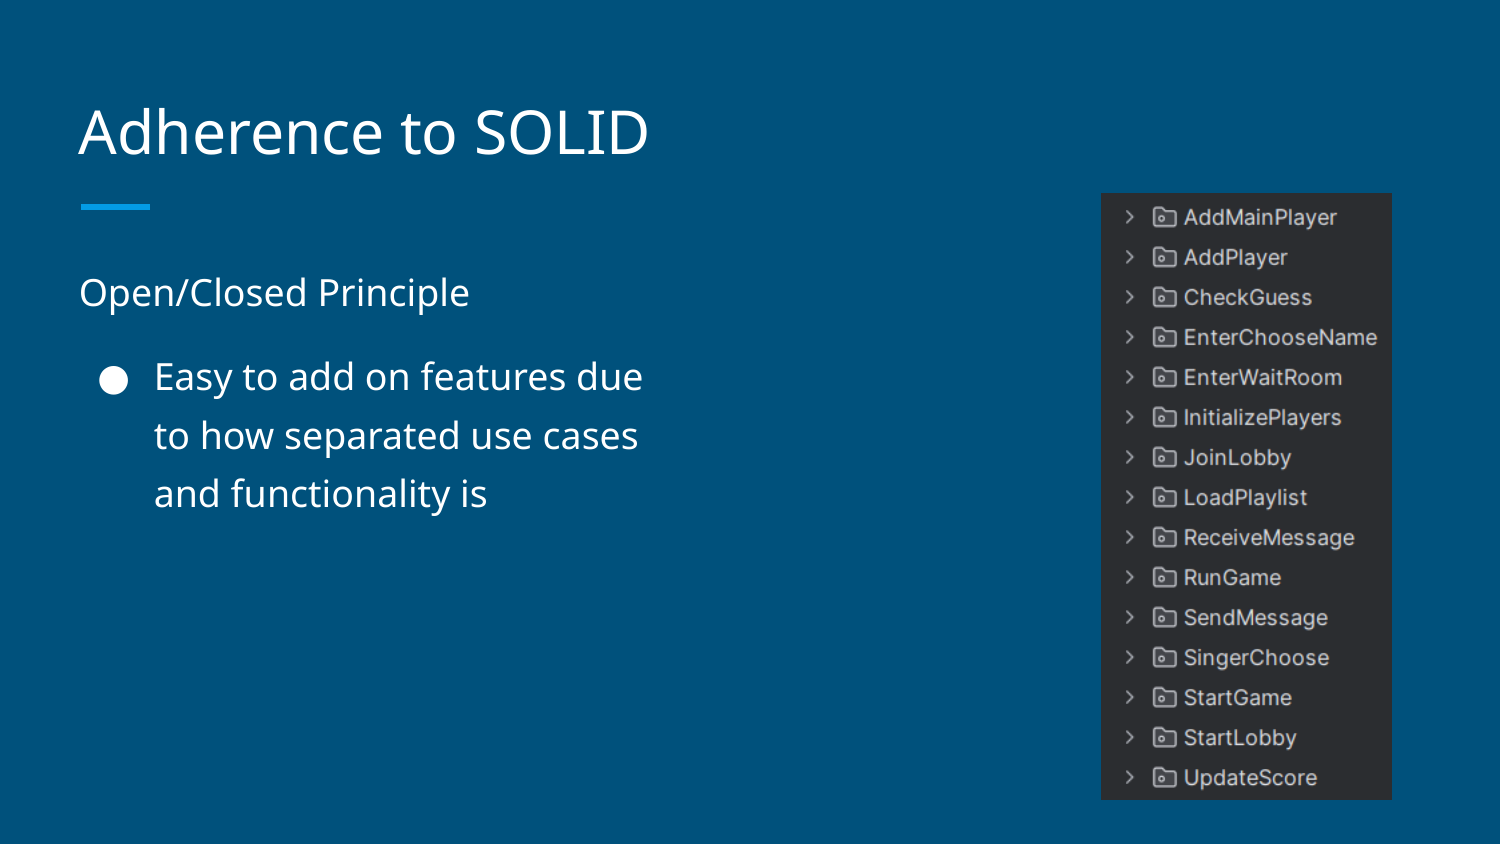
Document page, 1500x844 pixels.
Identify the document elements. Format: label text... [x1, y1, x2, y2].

picture [1102, 194, 1391, 799]
list Open/Closed Principle Easy to add on features due to how separated use cases and functionality is [63, 244, 691, 750]
title Adherence to SOLID [63, 75, 1437, 188]
